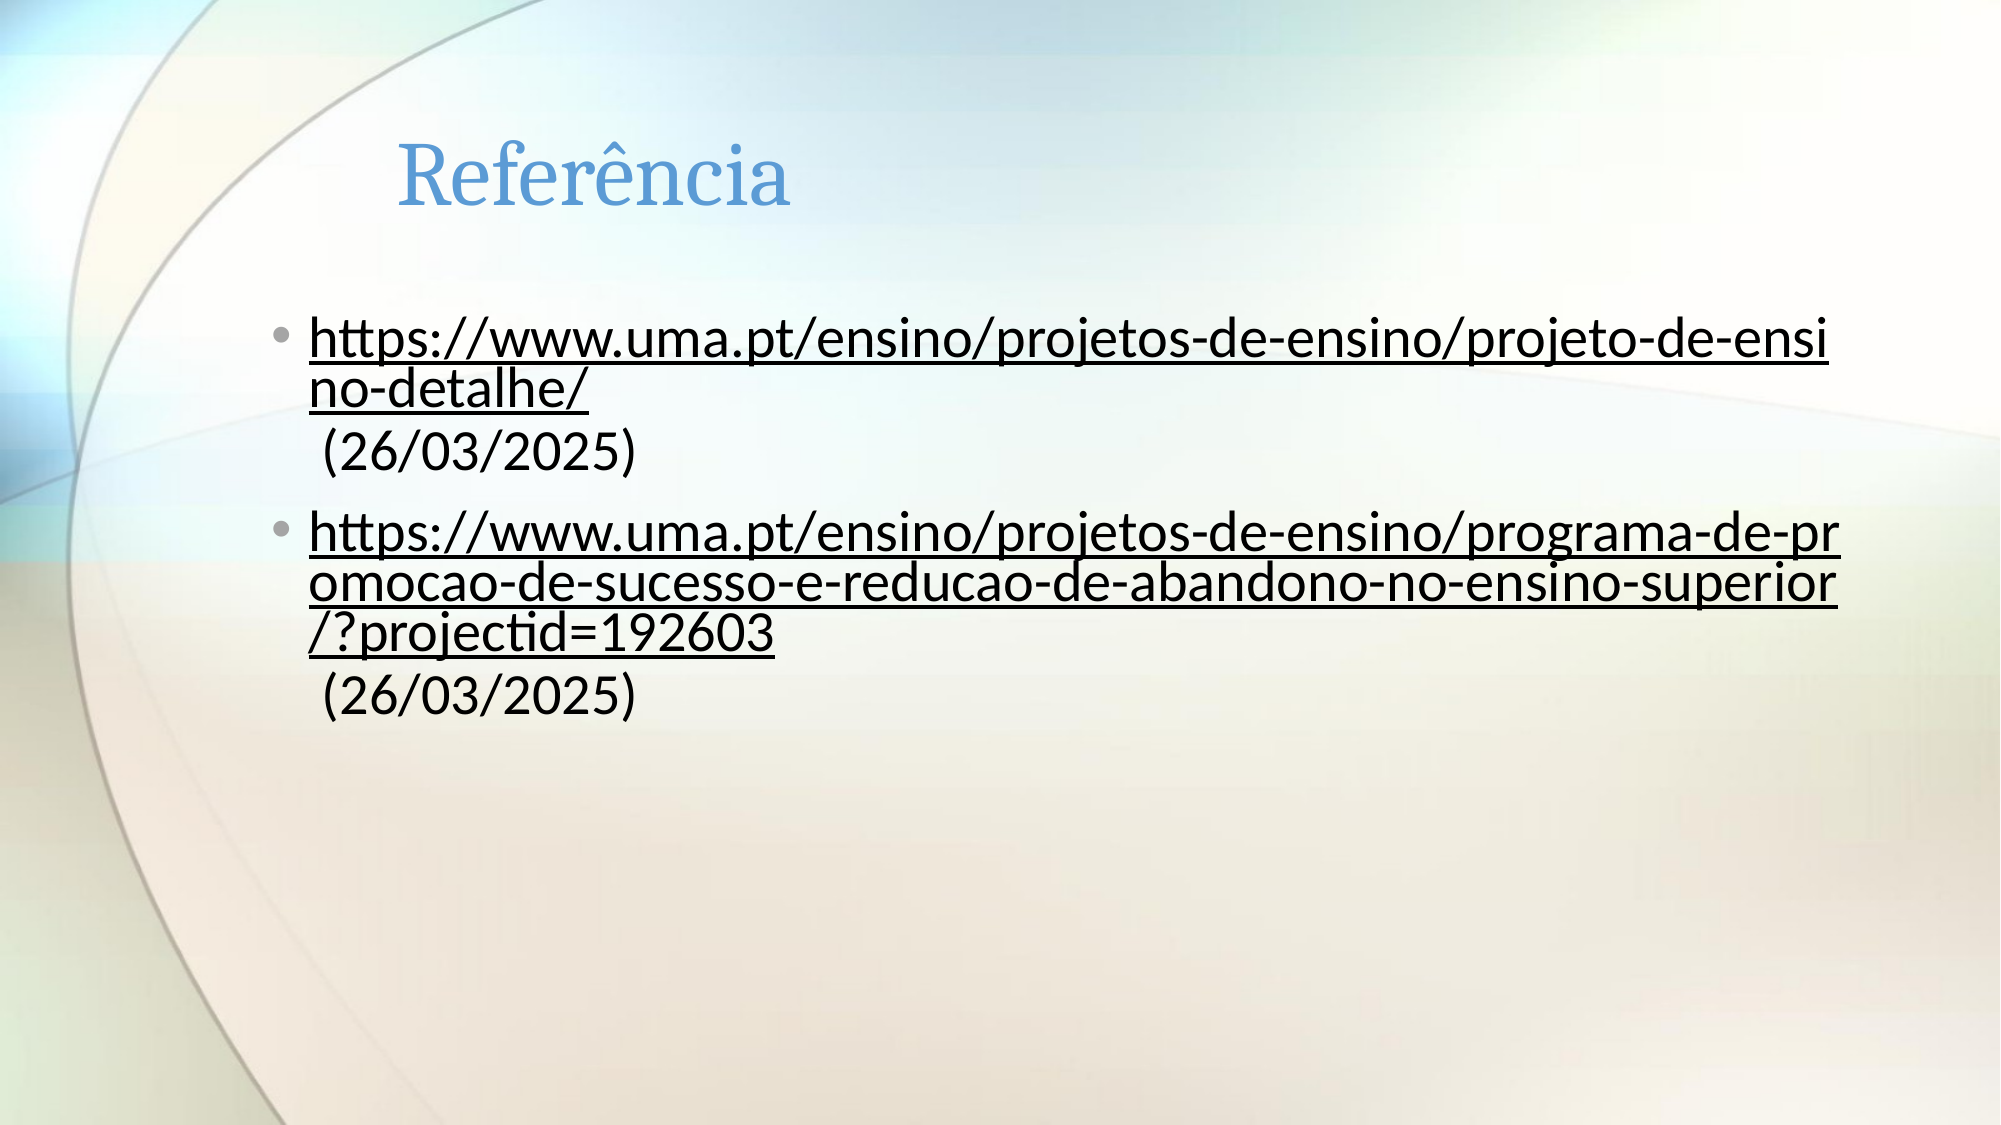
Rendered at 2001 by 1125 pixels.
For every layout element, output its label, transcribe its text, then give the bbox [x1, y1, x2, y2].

list https://www.uma.pt/ensino/projetos-de-ensino/projeto-de-ensino-detalhe/ (26/03/2025) https://www.uma.pt/ensino/projetos-de-ensino/programa-de-promocao-de-sucesso-e-reducao-de-abandono-no-ensino-superior/?projectid=192603 (26/03/2025) [256, 299, 1863, 1014]
picture [0, 0, 2001, 1125]
title Referência [381, 59, 1863, 278]
